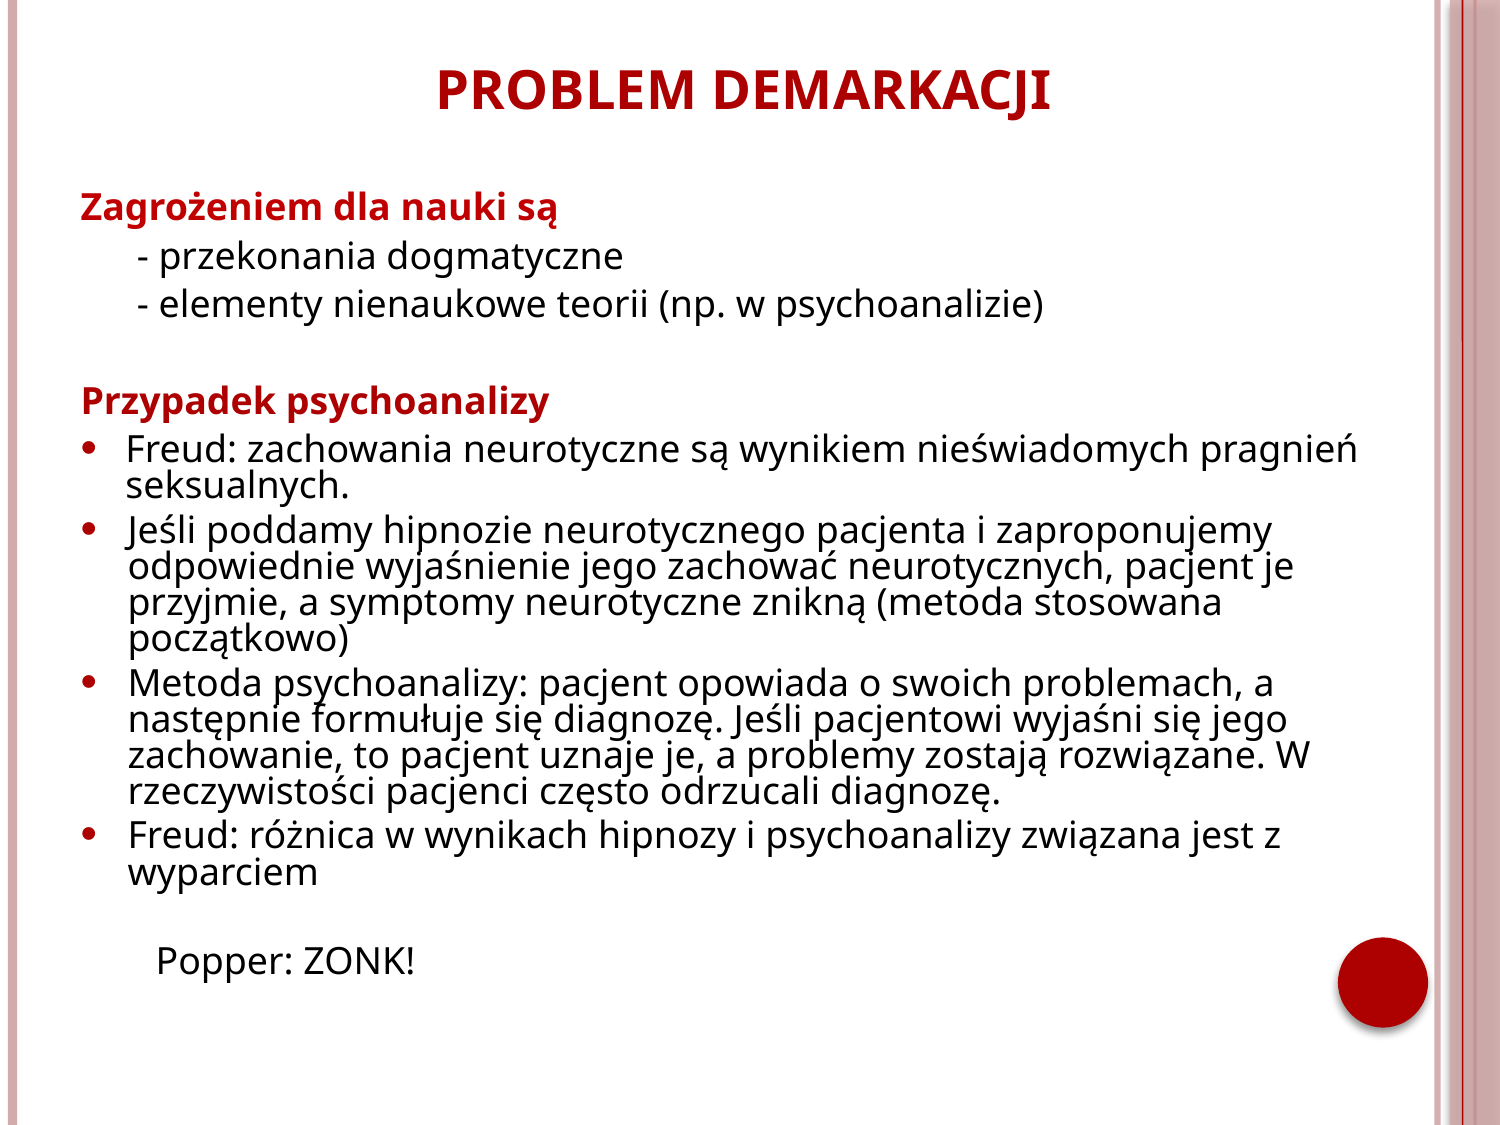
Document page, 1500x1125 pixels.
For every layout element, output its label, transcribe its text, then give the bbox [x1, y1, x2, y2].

text_box Problem demarkacji [194, 54, 1294, 129]
list Zagrożeniem dla nauki są - przekonania dogmatyczne - elementy nienaukowe teorii (np. w psychoanalizie) Przypadek psychoanalizy Freud: zachowania neurotyczne są wynikiem nieświadomych pragnień seksualnych. Jeśli poddamy hipnozie neurotycznego pacjenta i zaproponujemy odpowiednie wyjaśnienie jego zachować neurotycznych, pacjent je przyjmie, a symptomy neurotyczne znikną (metoda stosowana początkowo) Metoda psychoanalizy: pacjent opowiada o swoich problemach, a następnie formułuje się diagnozę. Jeśli pacjentowi wyjaśni się jego zachowanie, to pacjent uznaje je, a problemy zostają rozwiązane. W rzeczywistości pacjenci często odrzucali diagnozę. Freud: różnica w wynikach hipnozy i psychoanalizy związana jest z wyparciem Popper: ZONK! [65, 184, 1412, 1033]
